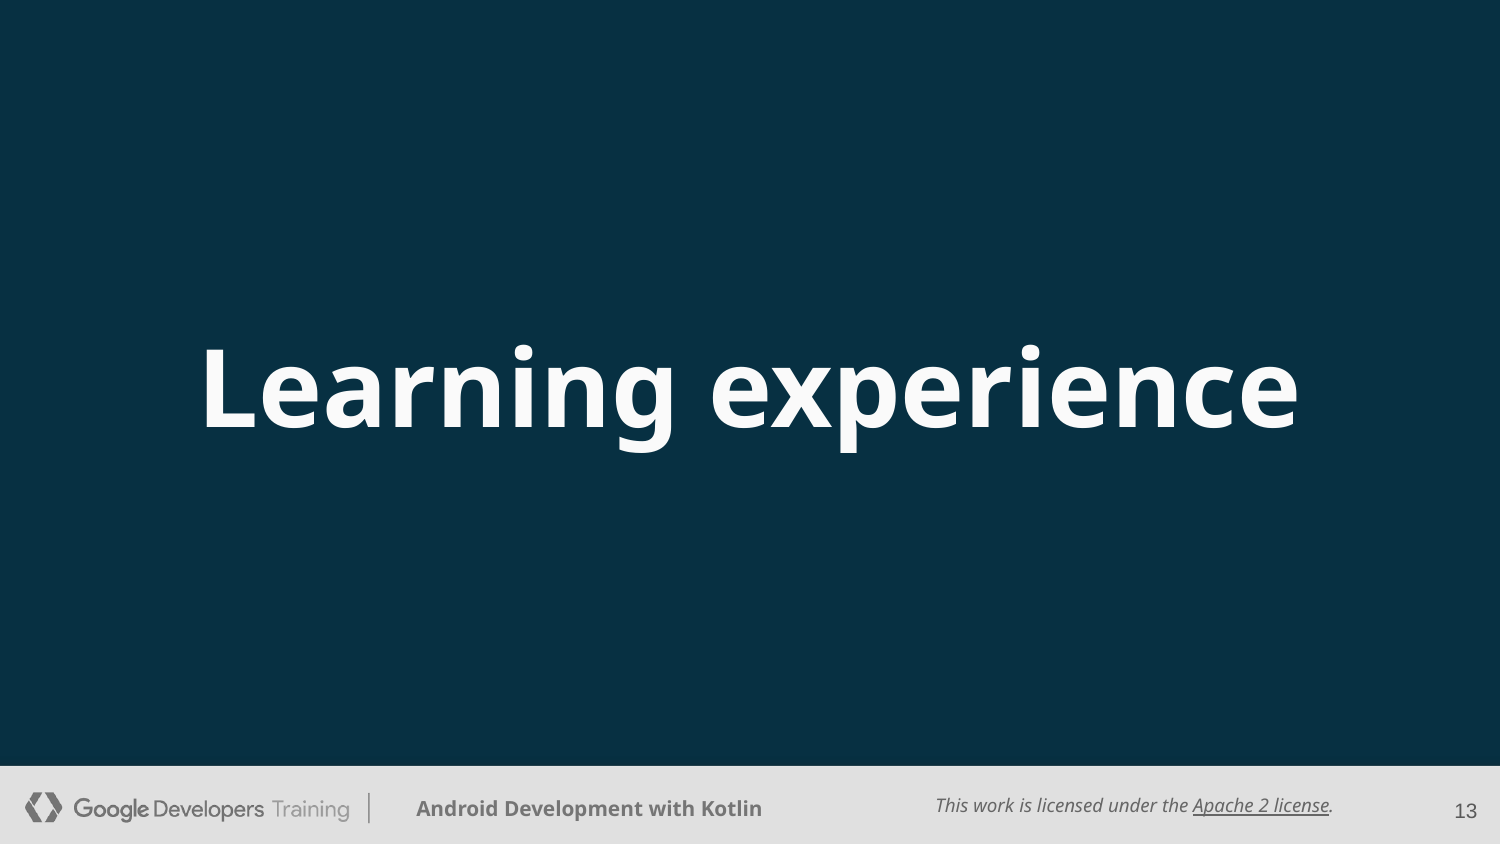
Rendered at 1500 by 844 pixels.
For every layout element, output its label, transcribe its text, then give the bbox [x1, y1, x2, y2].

slide_number 13 [1402, 777, 1493, 842]
text_box Learning experience [51, 234, 1449, 535]
picture [0, 0, 1500, 844]
